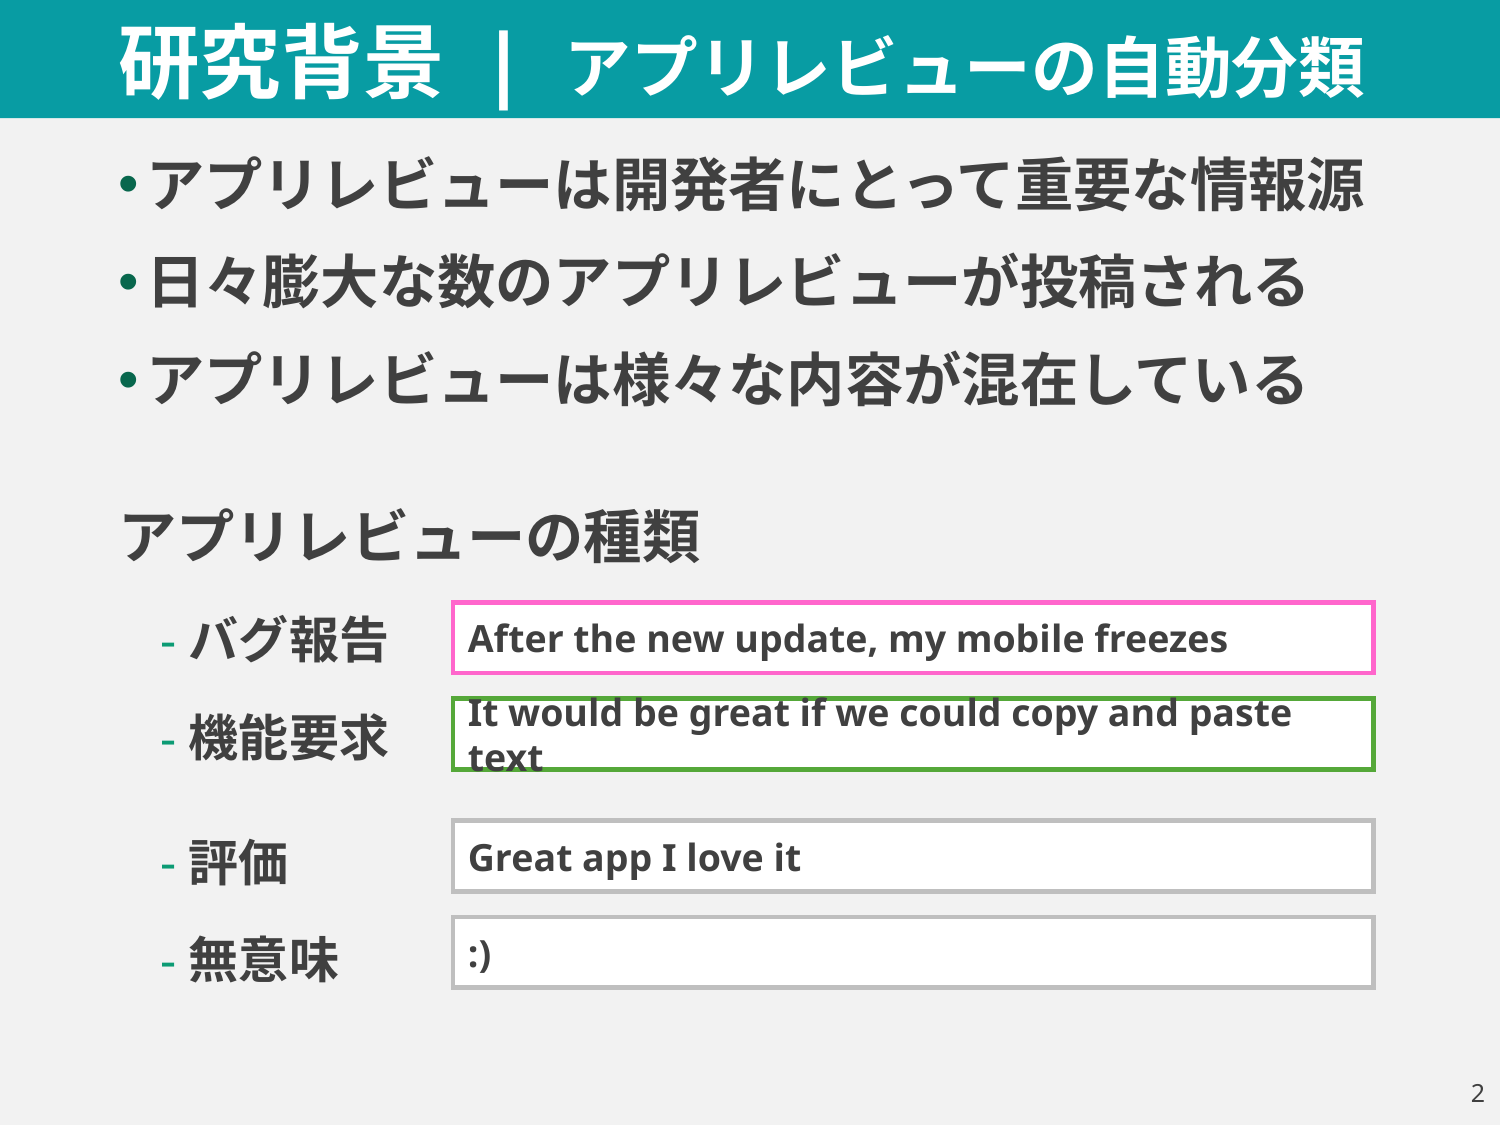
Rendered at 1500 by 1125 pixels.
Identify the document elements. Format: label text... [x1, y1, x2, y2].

title 研究背景 | アプリレビューの自動分類 [103, 13, 1397, 119]
list アプリレビューは開発者にとって重要な情報源 日々膨大な数のアプリレビューが投稿される アプリレビューは様々な内容が混在している アプリレビューの種類 バグ報告 機能要求 評価 無意味 [103, 148, 1397, 1014]
text_box It would be great if we could copy and paste text [452, 698, 1375, 770]
slide_number 1 [1162, 1064, 1500, 1125]
text_box :) [452, 916, 1375, 989]
text_box Great app I love it [452, 820, 1375, 892]
text_box After the new update, my mobile freezes [452, 601, 1375, 674]
